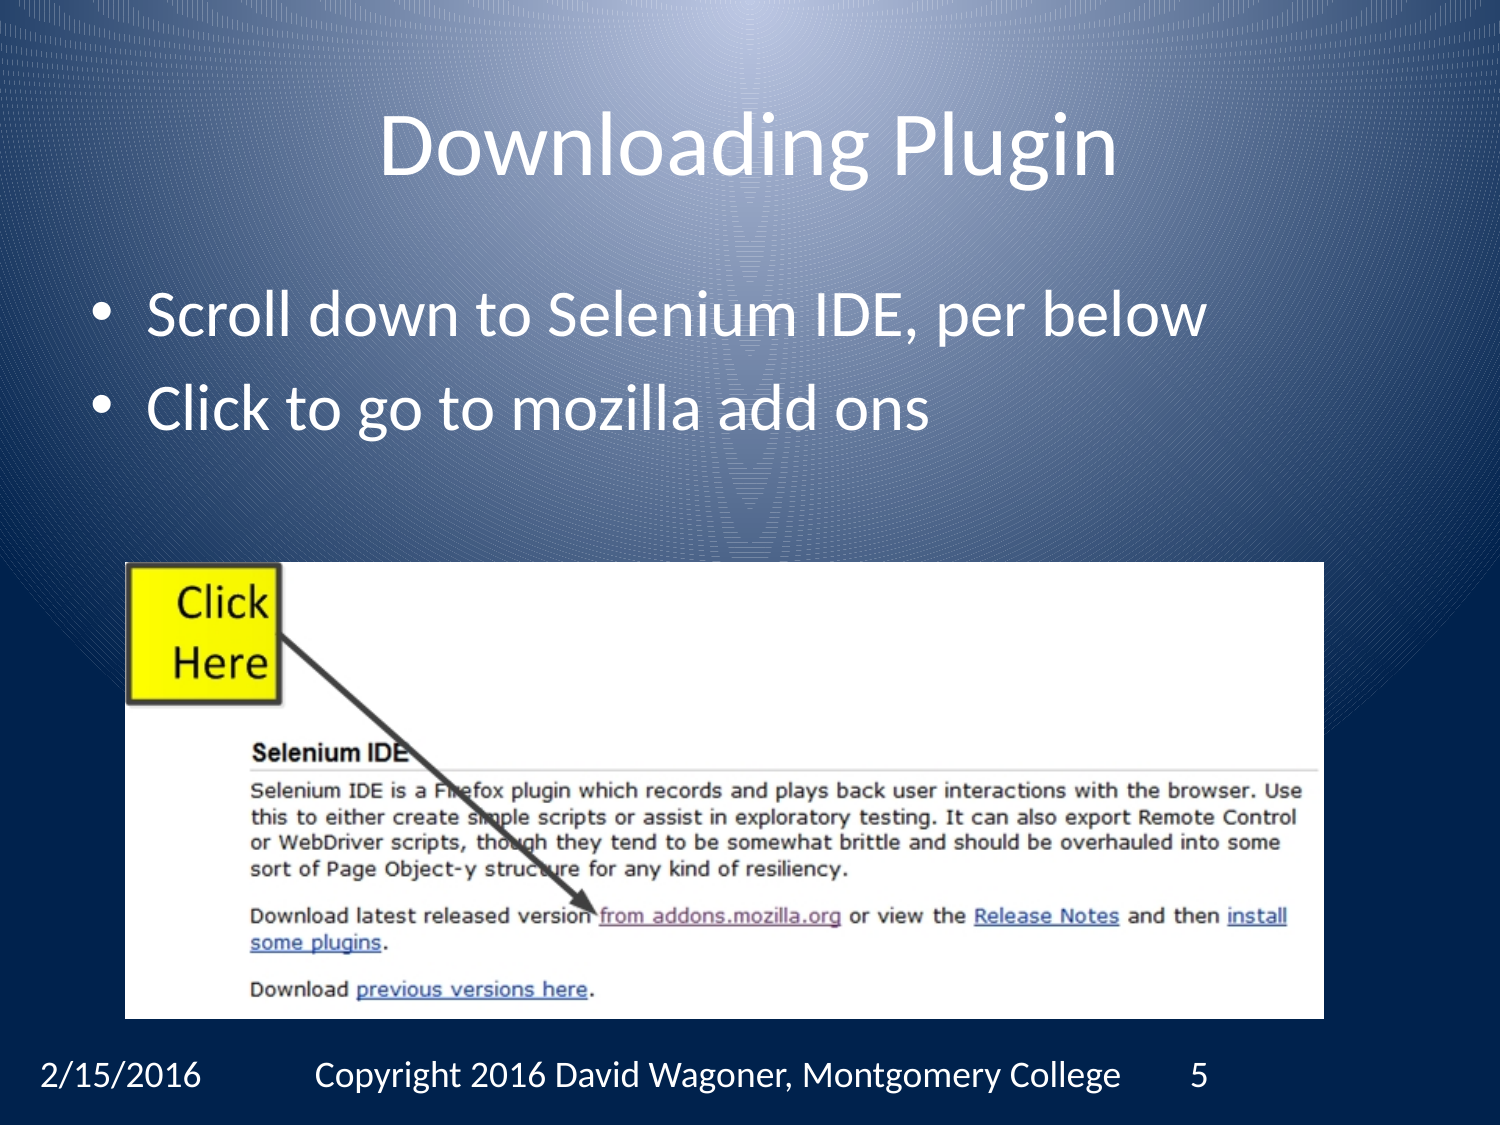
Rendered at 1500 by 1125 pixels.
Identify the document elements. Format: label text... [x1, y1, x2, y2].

footer Copyright 2016 David Wagoner, Montgomery College [300, 1042, 1163, 1103]
slide_number 5 [1175, 1042, 1425, 1103]
list Scroll down to Selenium IDE, per below Click to go to mozilla add ons [75, 262, 1425, 475]
title Downloading Plugin [75, 45, 1425, 233]
picture [124, 562, 1324, 1019]
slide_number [24, 1042, 250, 1103]
